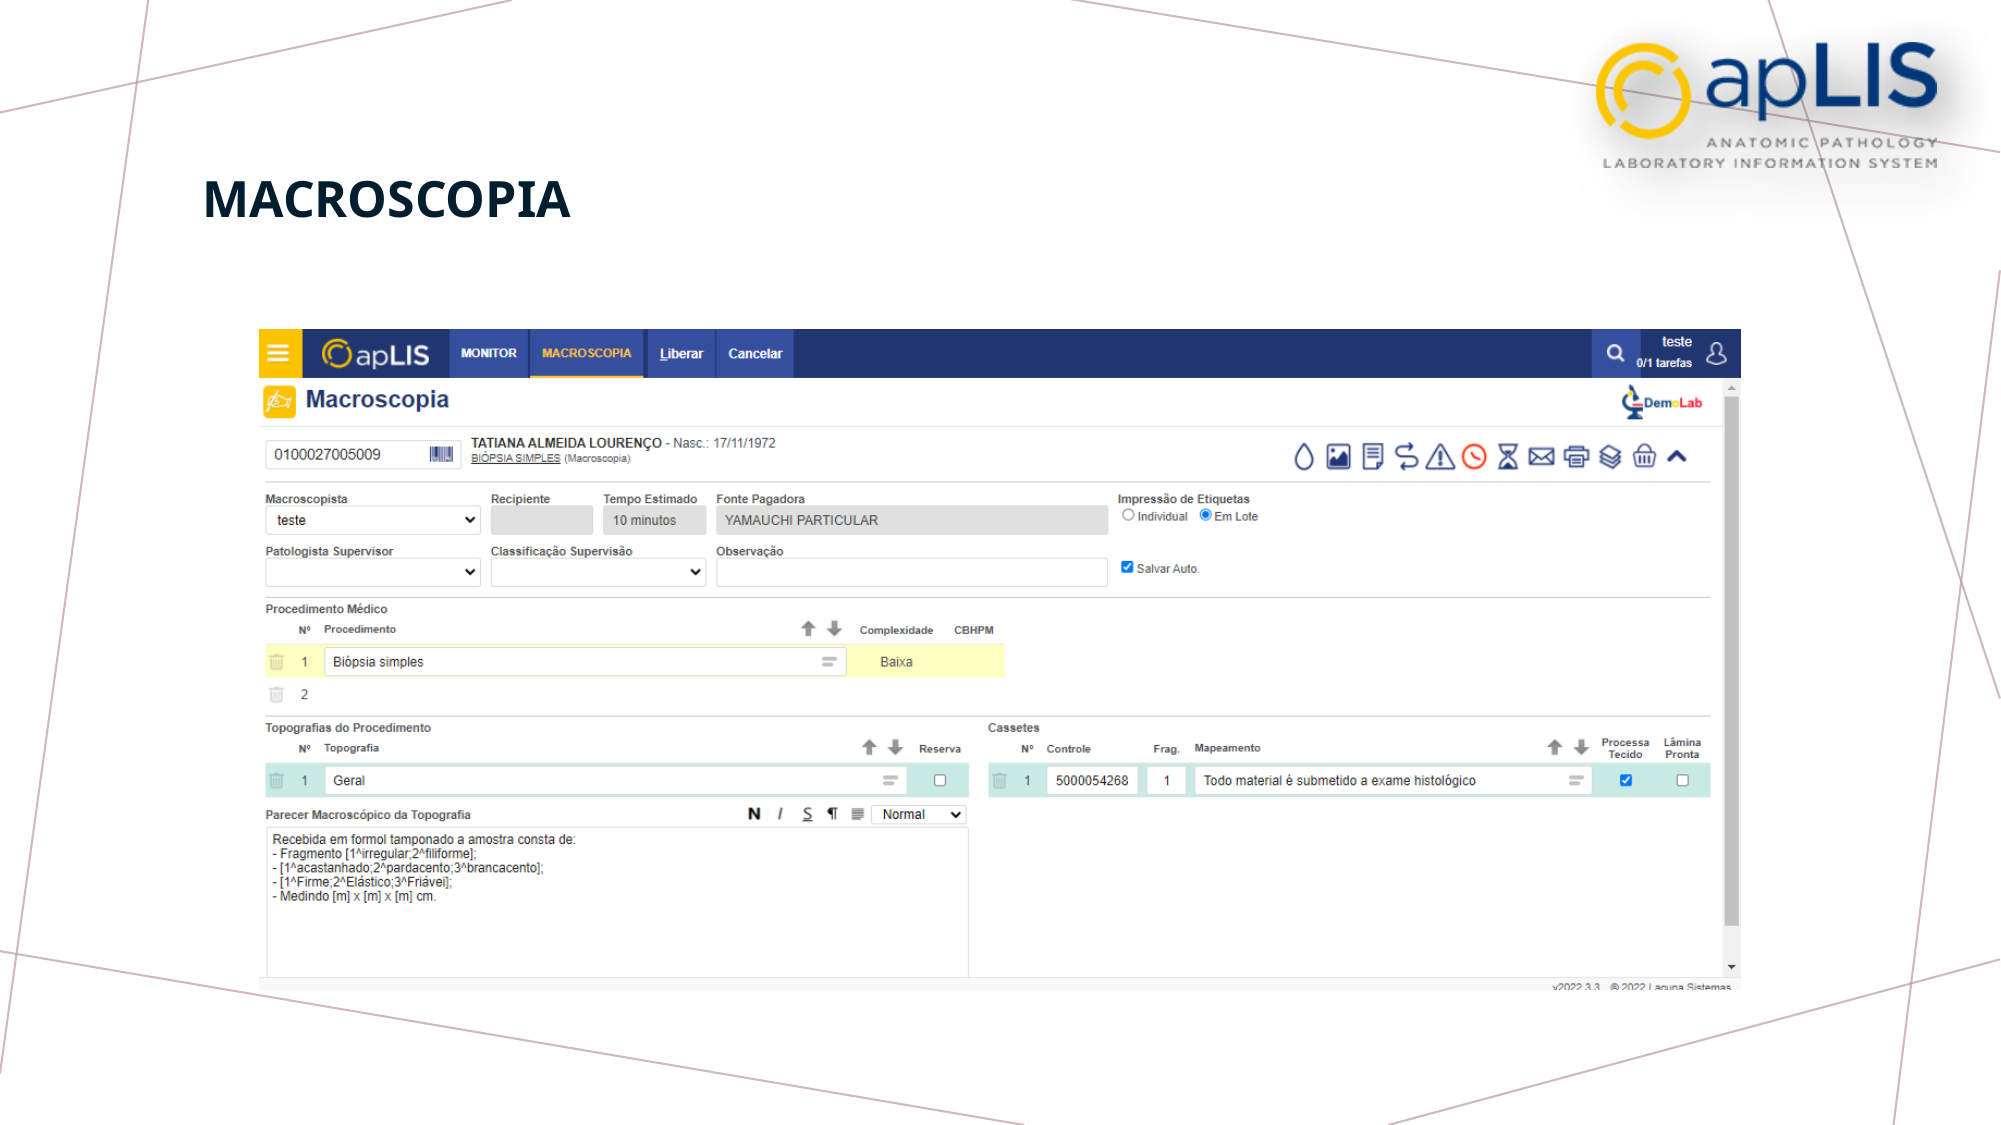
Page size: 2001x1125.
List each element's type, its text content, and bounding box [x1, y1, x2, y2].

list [259, 329, 1741, 990]
picture [1596, 42, 1937, 168]
title Macroscopia [187, 87, 1813, 315]
